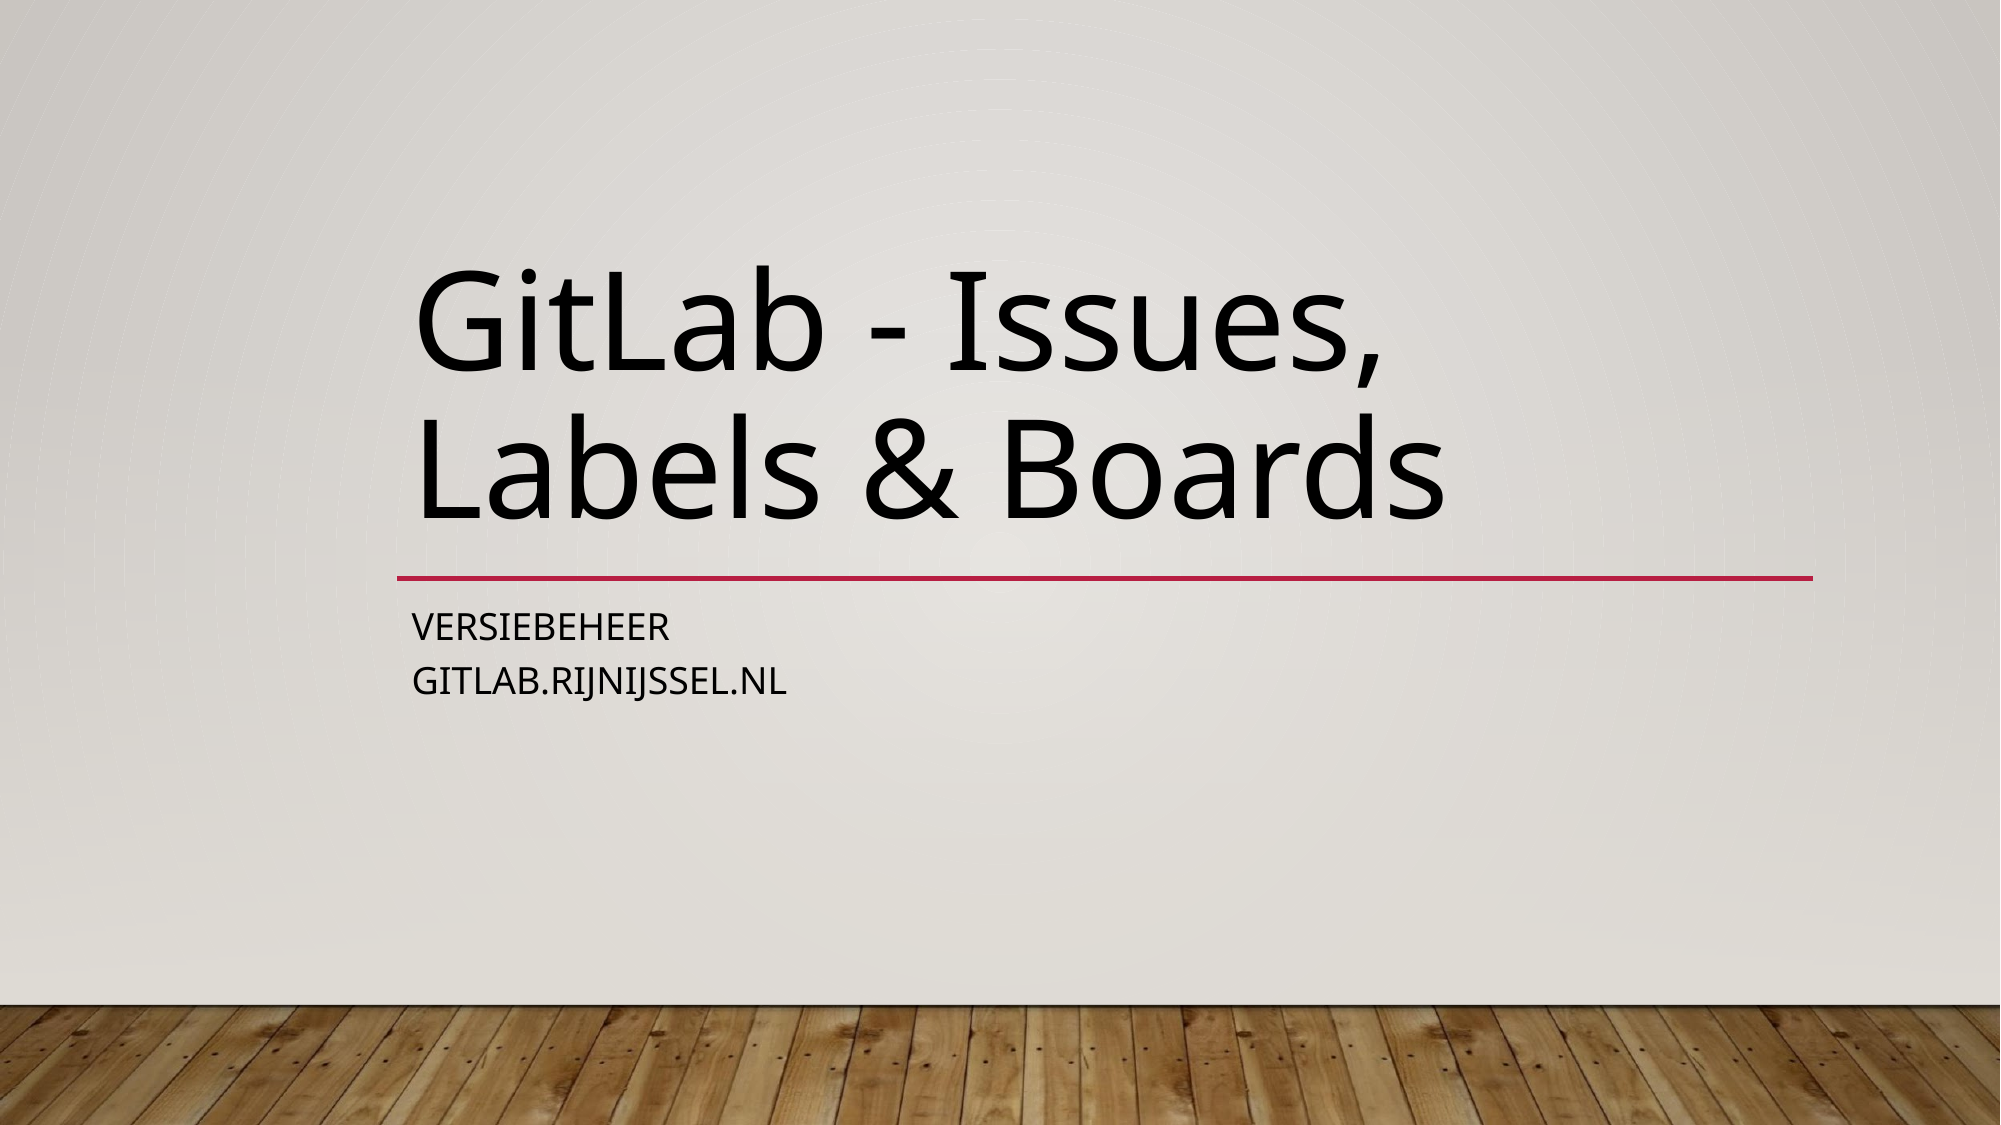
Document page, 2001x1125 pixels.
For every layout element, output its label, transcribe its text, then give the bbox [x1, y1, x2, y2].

picture [0, 1005, 2000, 1125]
title GitLab - Issues, Labels & Boards [396, 131, 1814, 549]
subtitle VERSIEBEHEER GITLAB.RIJNIJSSEL.NL [396, 579, 1814, 740]
